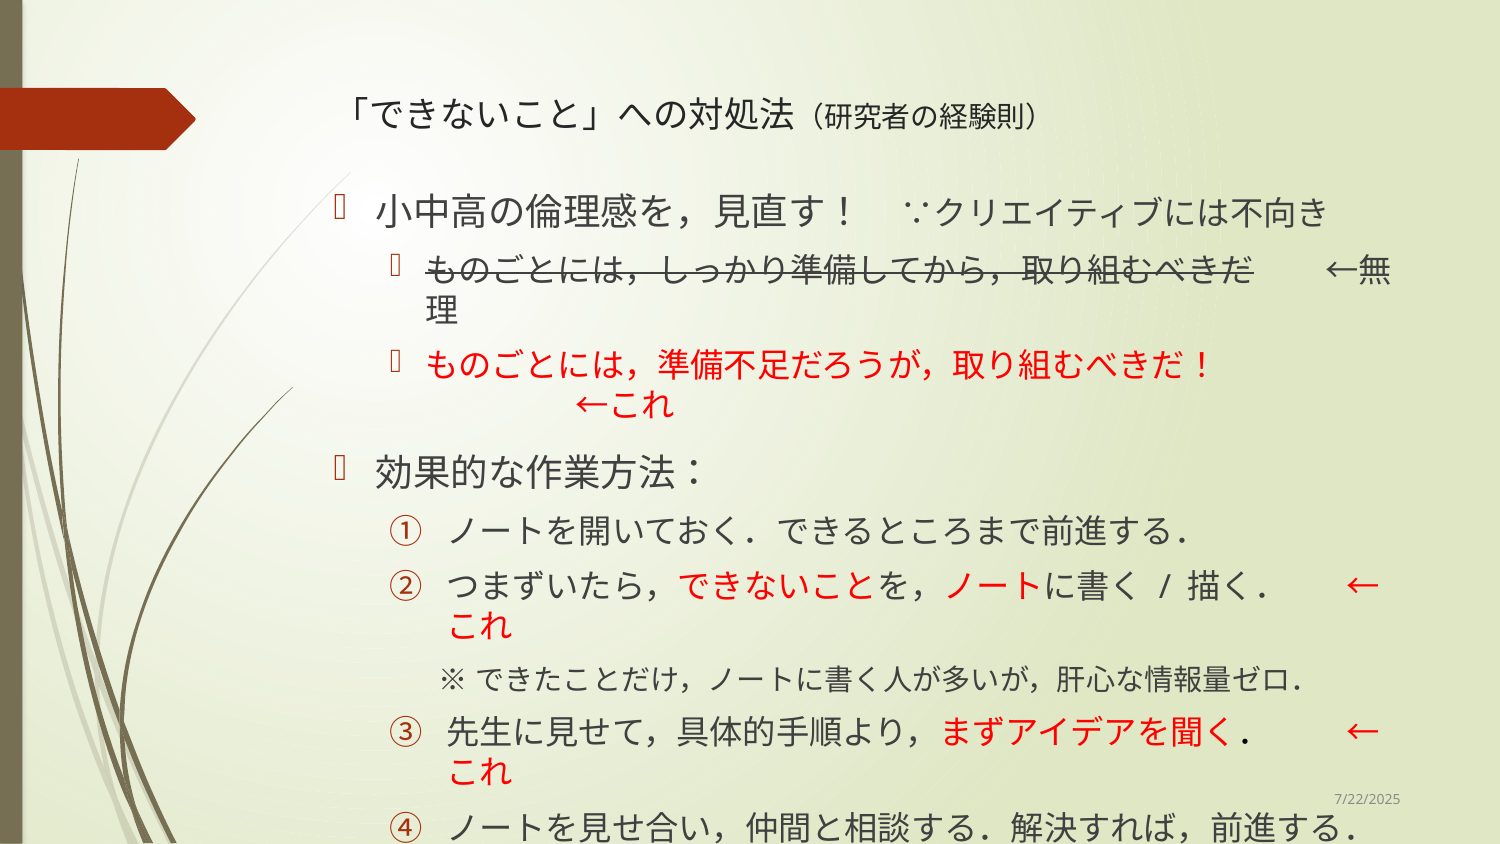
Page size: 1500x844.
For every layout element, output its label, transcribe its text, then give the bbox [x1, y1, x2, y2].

title 「できないこと」への対処法（研究者の経験則） [319, 76, 1416, 151]
list 小中高の倫理感を，見直す！ ∵クリエイティブには不向き ものごとには，しっかり準備してから，取り組むべきだ ←無理 ものごとには，準備不足だろうが，取り組むべきだ！ ←これ 効果的な作業方法： ノートを開いておく．できるところまで前進する． つまずいたら，できないことを，ノートに書く / 描く． ←これ ※できたことだけ，ノートに書く人が多いが，肝心な情報量ゼロ． 先生に見せて，具体的手順より，まずアイデアを聞く． ←これ ノートを見せ合い，仲間と相談する．解決すれば，前進する． それでもダメなら，現状をノートにメモして，先生に相談する． [318, 173, 1416, 767]
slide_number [1274, 776, 1416, 823]
